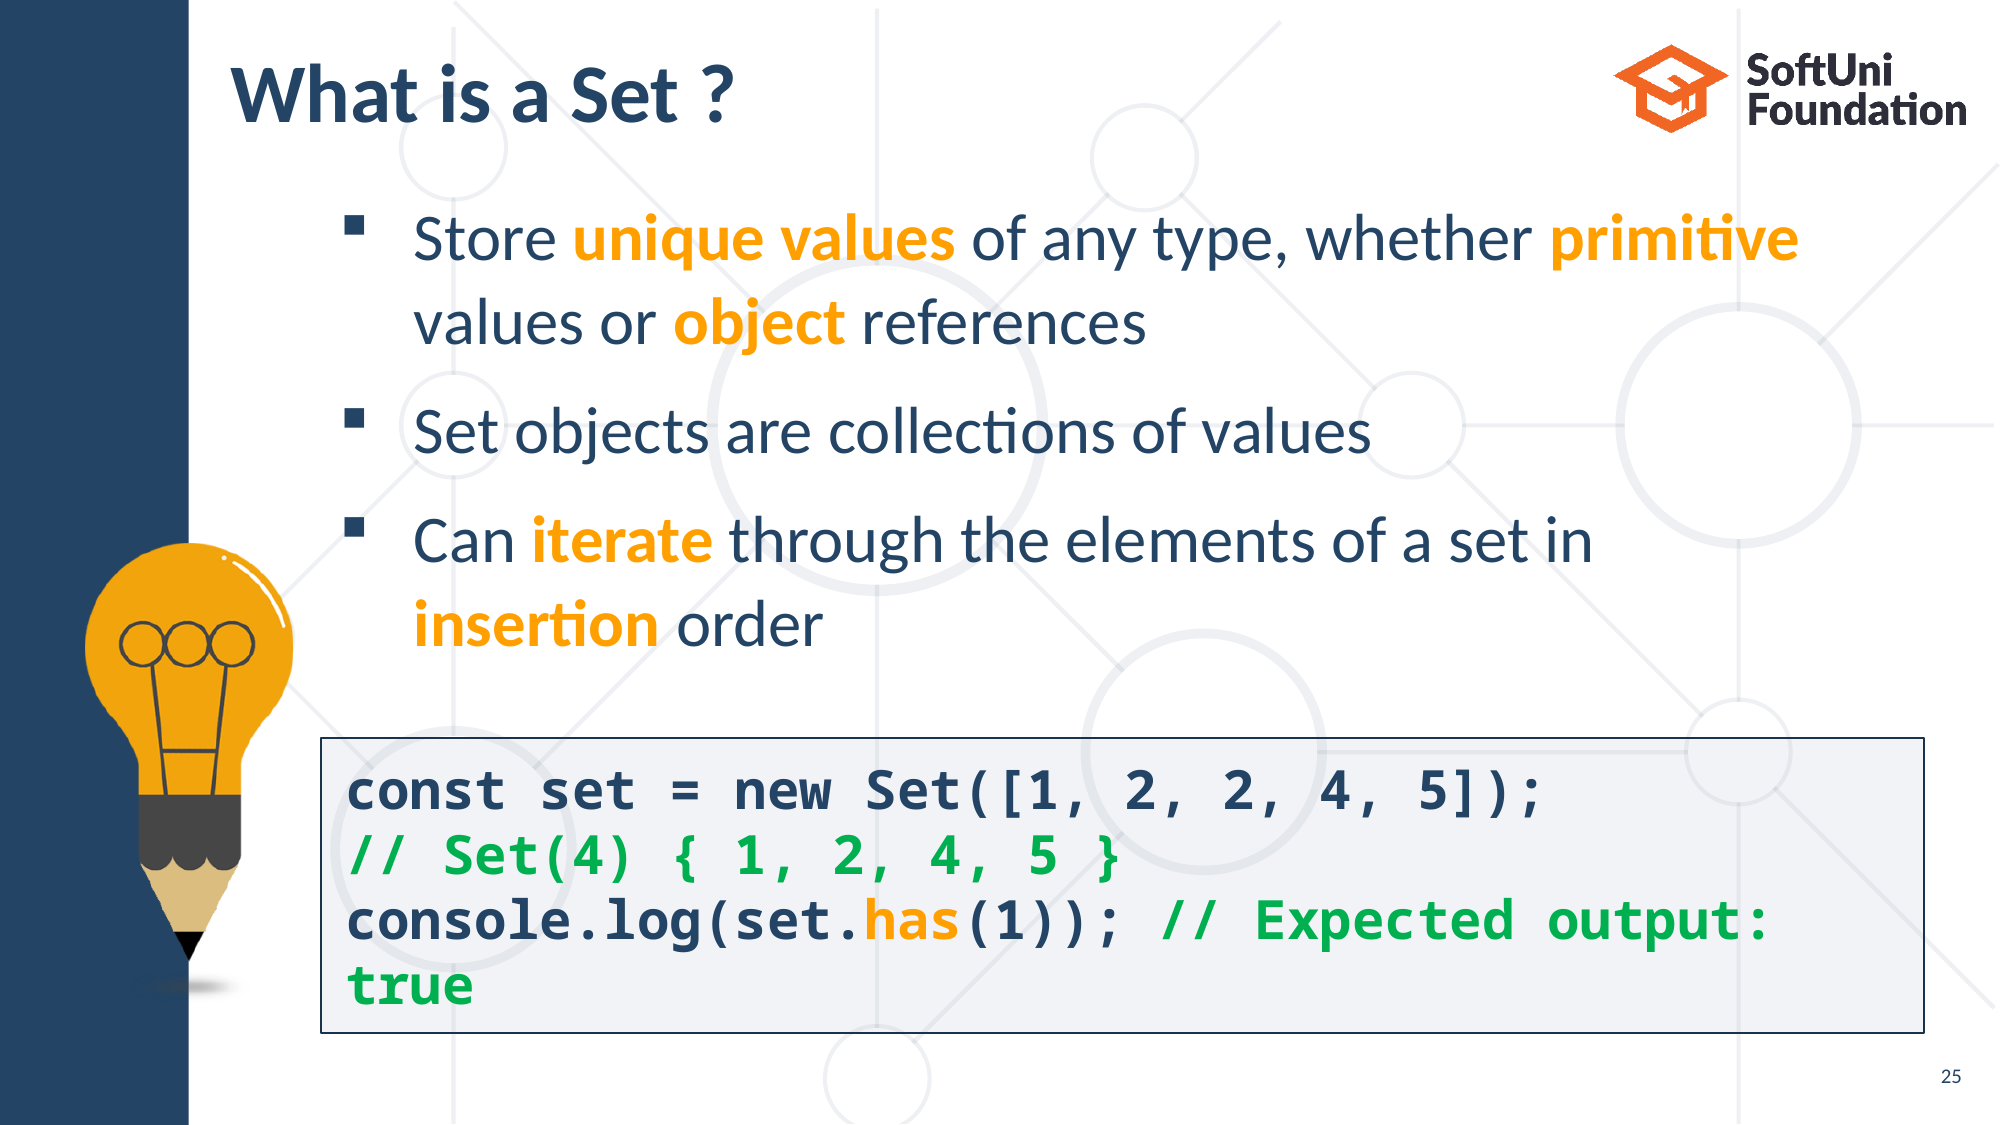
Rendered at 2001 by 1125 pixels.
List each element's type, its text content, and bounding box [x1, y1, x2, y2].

picture [1613, 44, 1966, 133]
text_box const set = new Set([1, 2, 2, 4, 5]); // Set(4) { 1, 2, 4, 5 } console.log(set.has(1)); // Expected output: true [321, 737, 1925, 1033]
title What is a Set ? [212, 16, 1591, 162]
slide_number 25 [1897, 1050, 1968, 1101]
picture [85, 543, 293, 1003]
list Store unique values of any type, whether primitive values or object references Set objects are collections of values Can iterate through the elements of a set in insertion order [321, 183, 1968, 1050]
